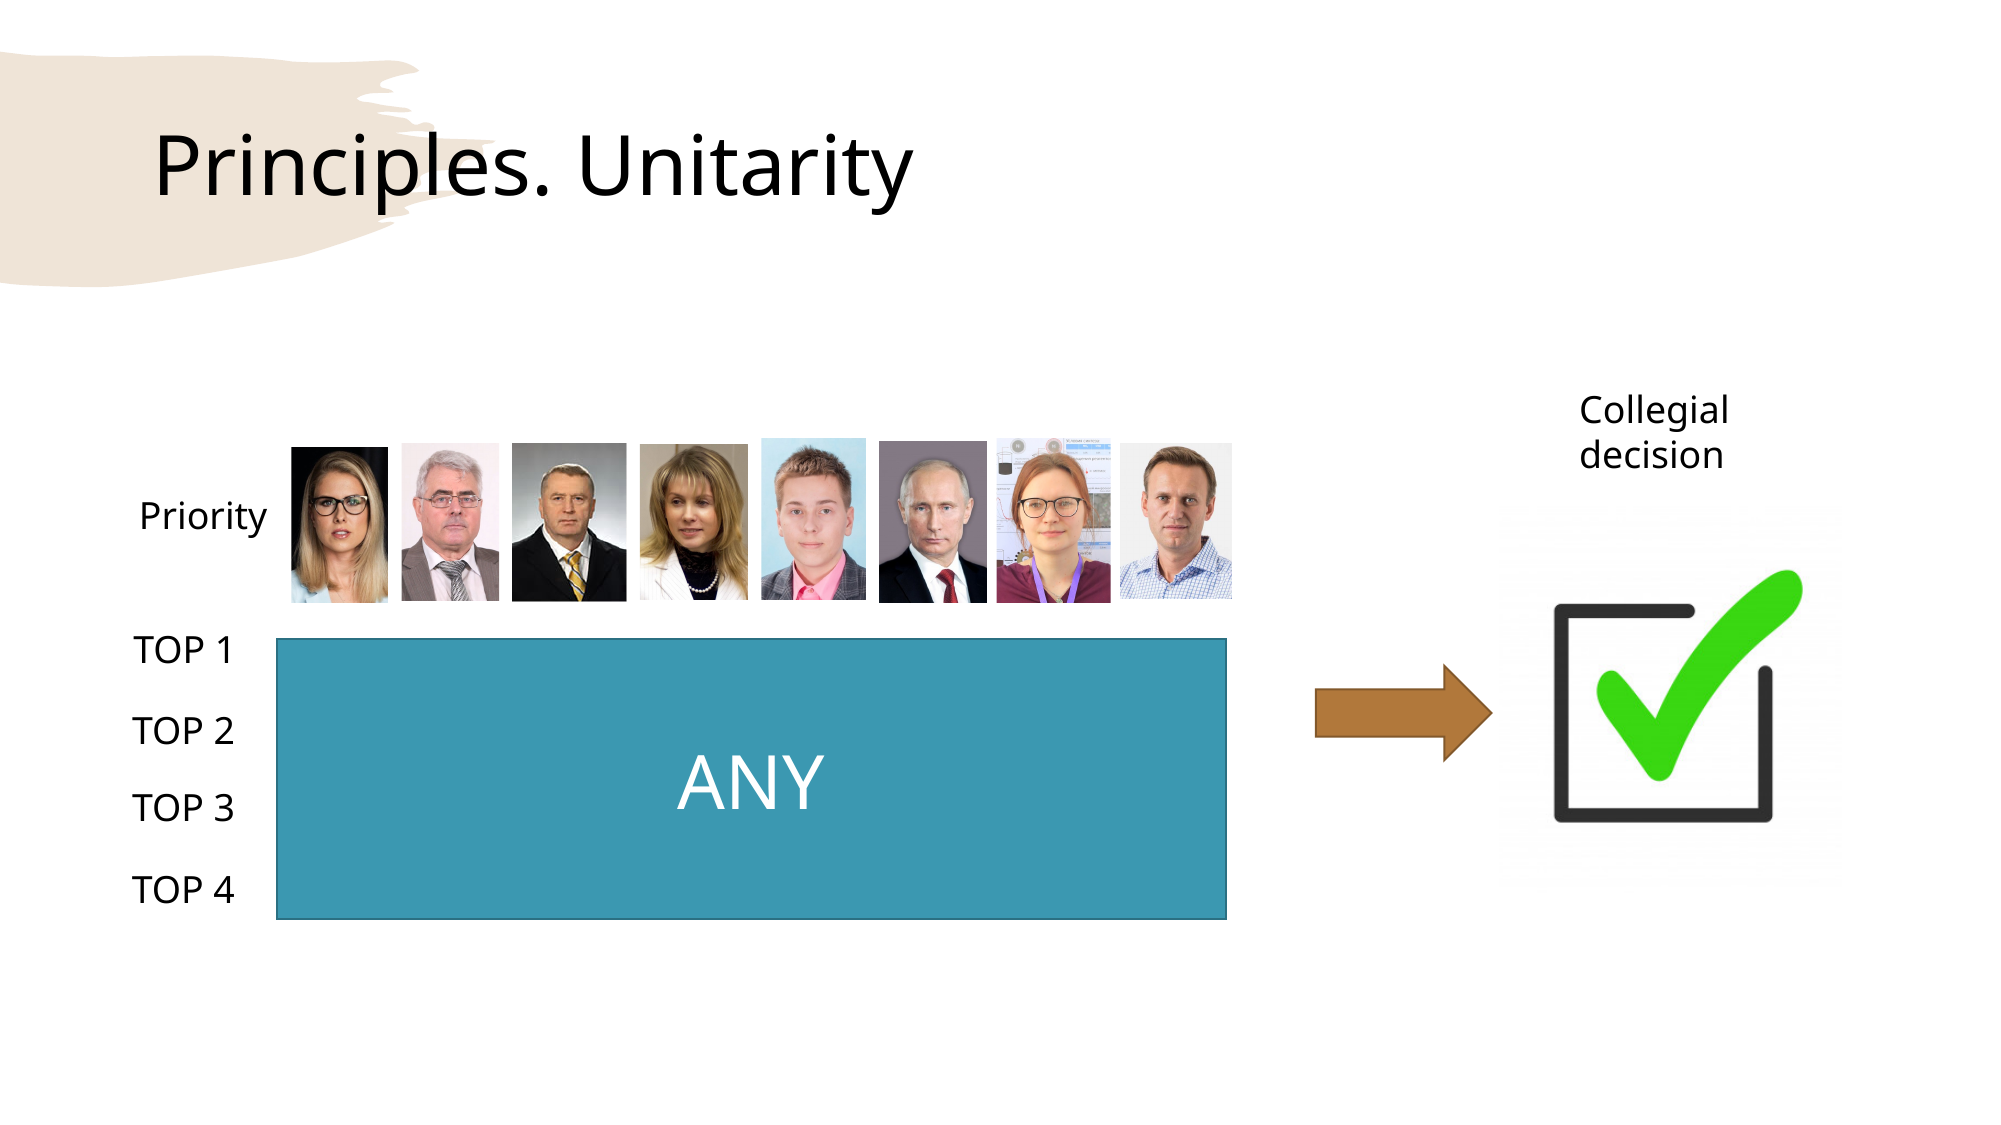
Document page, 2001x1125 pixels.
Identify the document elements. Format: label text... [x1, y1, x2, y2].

title Principles. Unitarity [137, 59, 1863, 278]
text_box TOP 3 [117, 776, 276, 836]
picture [291, 447, 388, 603]
text_box ANY [276, 638, 1227, 920]
picture [1499, 506, 1842, 893]
text_box TOP 4 [117, 858, 276, 918]
picture [996, 438, 1111, 603]
text_box Collegial decision [1564, 378, 1776, 483]
picture [401, 443, 500, 601]
text_box [1314, 663, 1493, 763]
picture [512, 443, 627, 602]
picture [761, 438, 866, 600]
text_box TOP 1 [118, 618, 279, 679]
text_box TOP 2 [117, 699, 276, 760]
picture [1120, 443, 1232, 599]
text_box Priority [124, 484, 285, 544]
picture [639, 444, 749, 600]
picture [879, 441, 987, 603]
